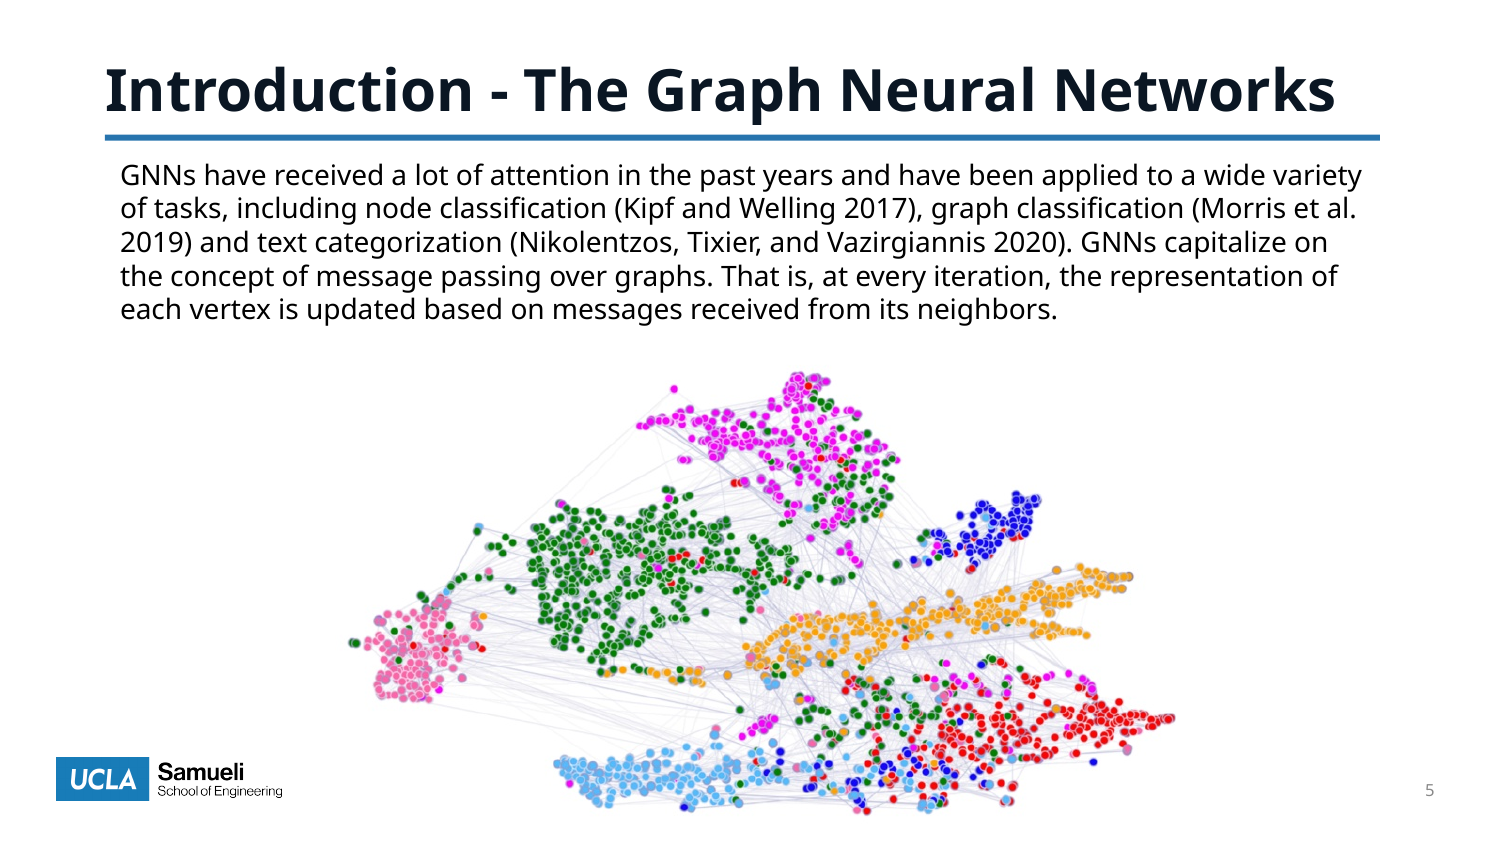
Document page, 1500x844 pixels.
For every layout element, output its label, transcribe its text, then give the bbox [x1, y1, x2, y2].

slide_number ‹#› [1425, 780, 1500, 844]
text_box GNNs have received a lot of attention in the past years and have been applied to a wide variety of tasks, including node classification (Kipf and Welling 2017), graph classification (Morris et al. 2019) and text categorization (Nikolentzos, Tixier, and Vazirgiannis 2020). GNNs capitalize on the concept of message passing over graphs. That is, at every iteration, the representation of each vertex is updated based on messages received from its neighbors. [104, 149, 1380, 333]
picture [56, 757, 282, 801]
picture [304, 334, 1269, 841]
title Introduction - The Graph Neural Networks [105, 0, 1380, 125]
